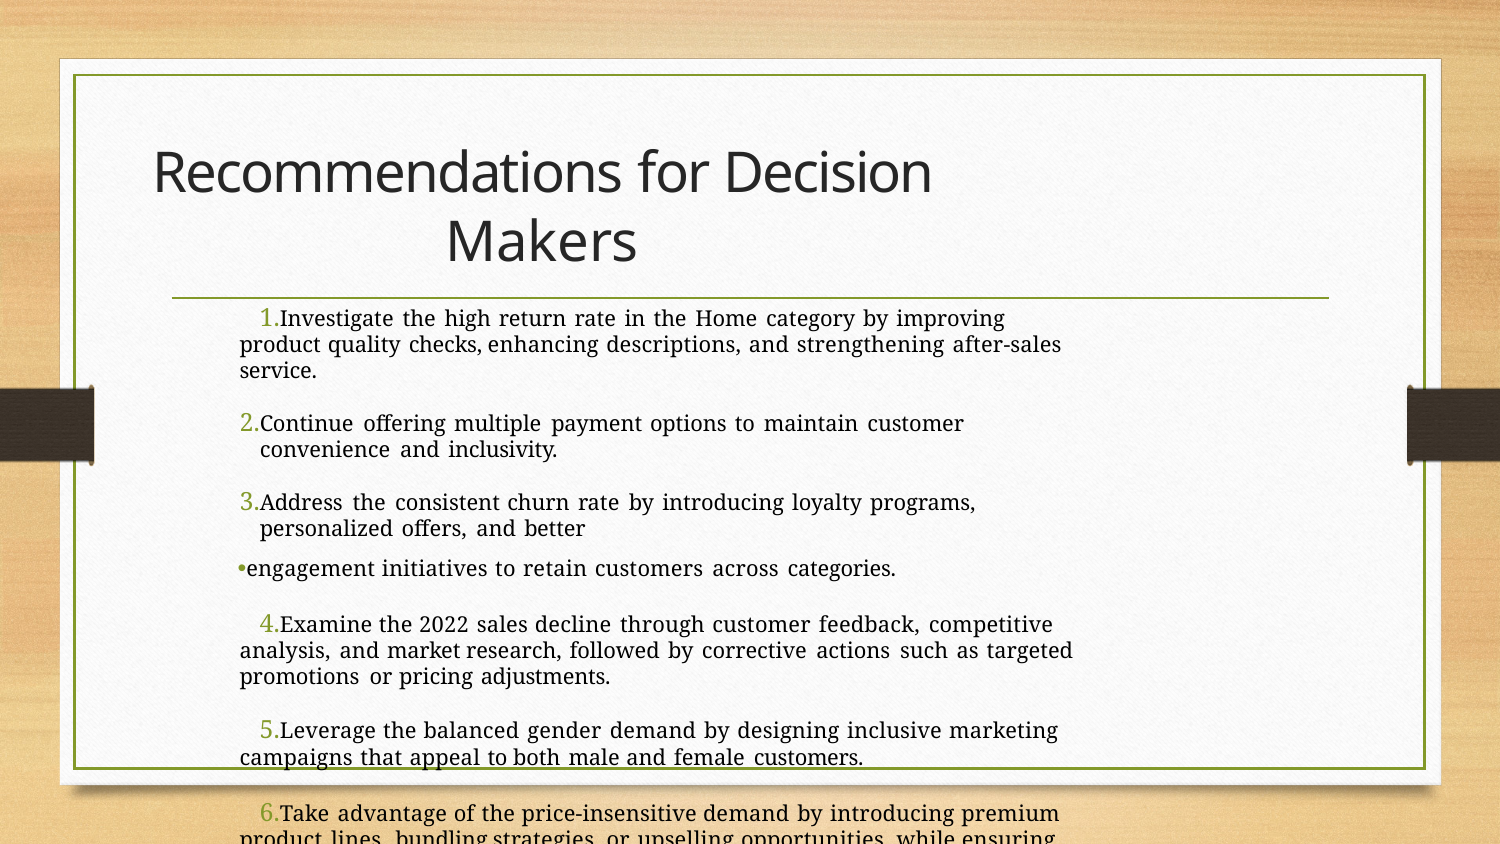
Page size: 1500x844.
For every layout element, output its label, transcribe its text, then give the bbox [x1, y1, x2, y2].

title Recommendations for Decision Makers [147, 132, 936, 274]
list Investigate the high return rate in the Home category by improving product quality checks, enhancing descriptions, and strengthening after-sales service. Continue offering multiple payment options to maintain customer convenience and inclusivity. Address the consistent churn rate by introducing loyalty programs, personalized offers, and better engagement initiatives to retain customers across categories. Examine the 2022 sales decline through customer feedback, competitive analysis, and market research, followed by corrective actions such as targeted promotions or pricing adjustments. Leverage the balanced gender demand by designing inclusive marketing campaigns that appeal to both male and female customers. Take advantage of the price-insensitive demand by introducing premium product lines, bundling strategies, or upselling opportunities, while ensuring strong brand positioning and product quality. [237, 296, 1129, 844]
picture [0, 0, 1500, 844]
